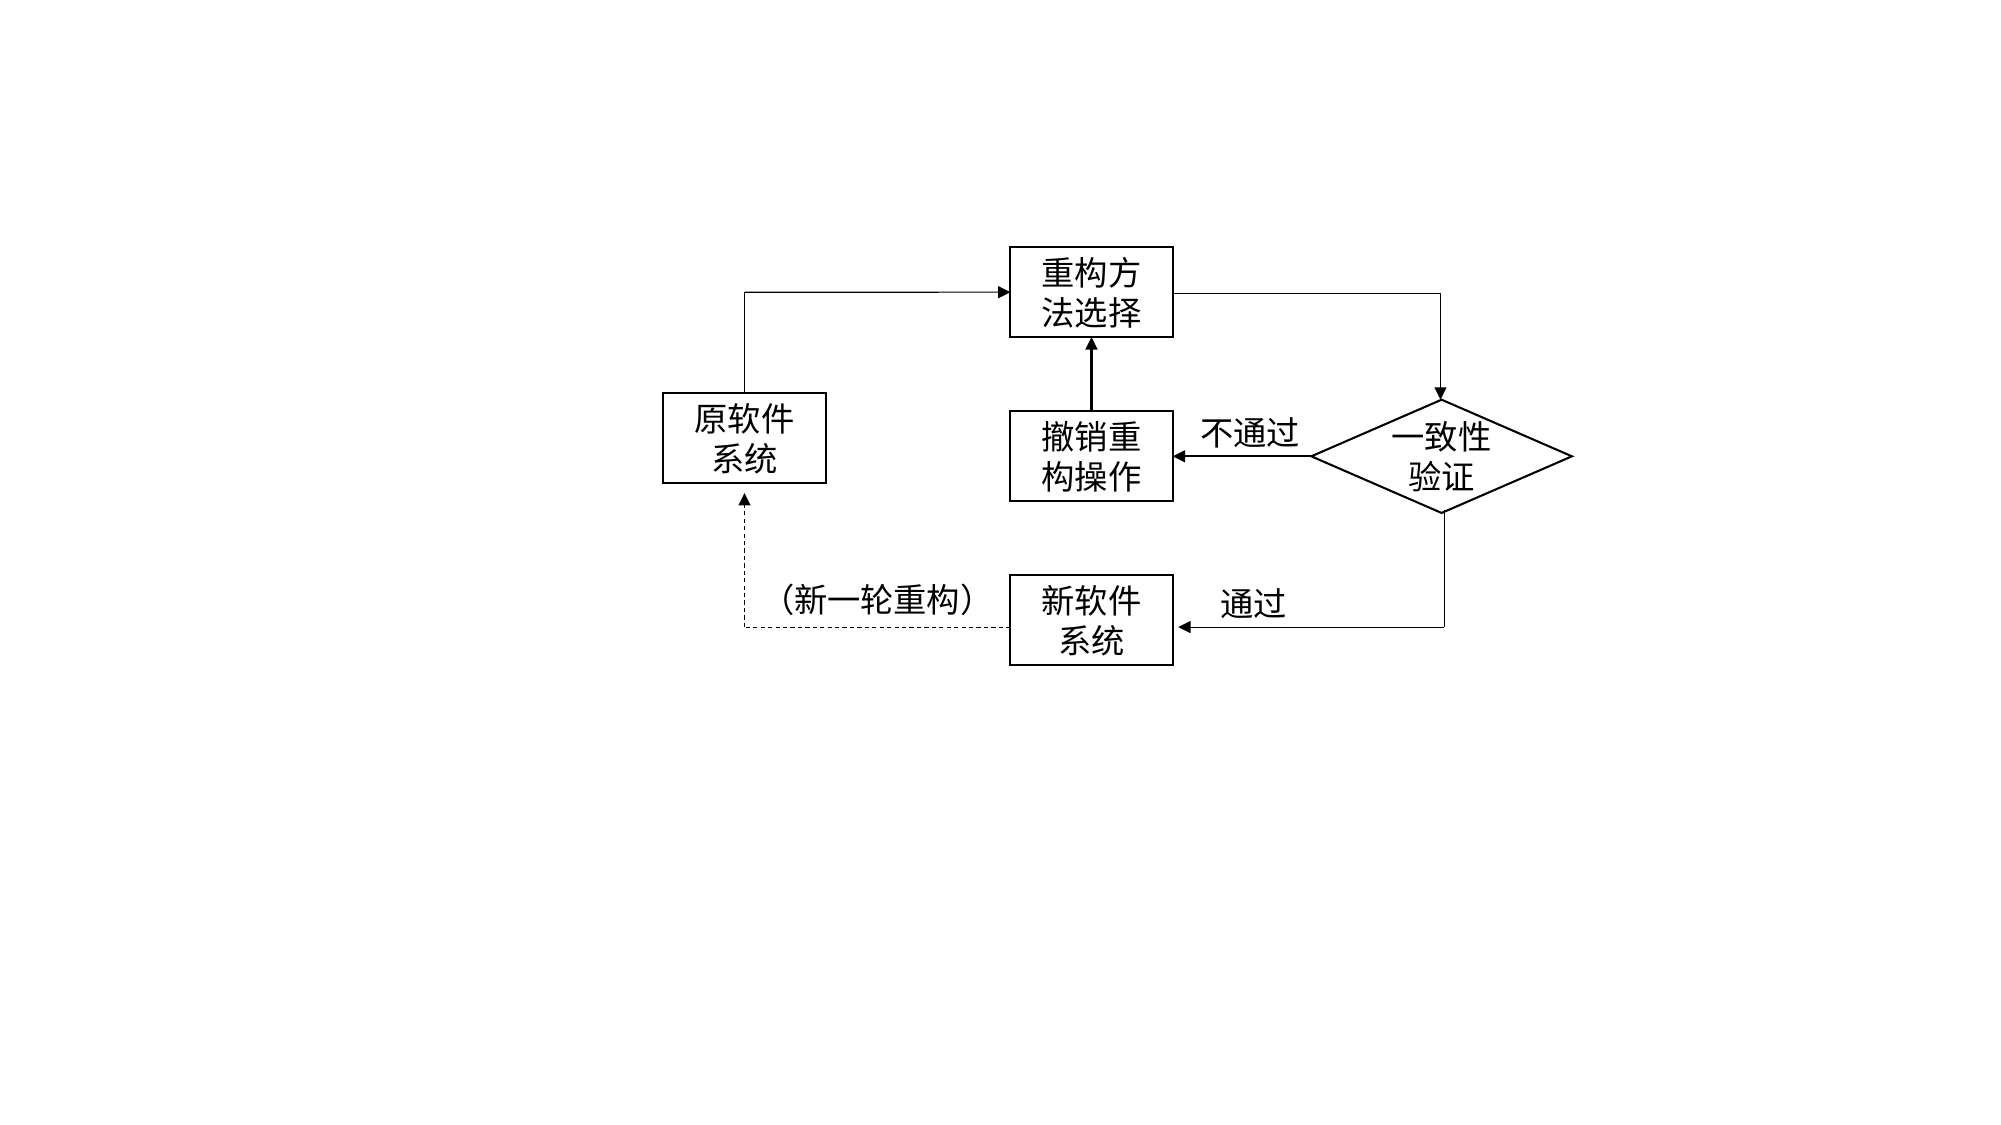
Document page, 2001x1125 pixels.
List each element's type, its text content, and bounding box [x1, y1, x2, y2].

text_box 撤销重构操作 [1009, 410, 1174, 502]
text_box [1253, 212, 1361, 481]
text_box 重构方法选择 [1009, 246, 1174, 338]
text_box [1178, 510, 1445, 628]
text_box 不通过 [1185, 405, 1253, 456]
text_box 新软件系统 [1009, 574, 1174, 666]
text_box （新一轮重构） [945, 571, 1031, 627]
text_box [810, 427, 945, 694]
text_box 原软件系统 [662, 392, 827, 484]
text_box 一致性验证 [1361, 398, 1575, 513]
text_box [744, 292, 1011, 394]
text_box （新一轮重构） [724, 571, 810, 627]
